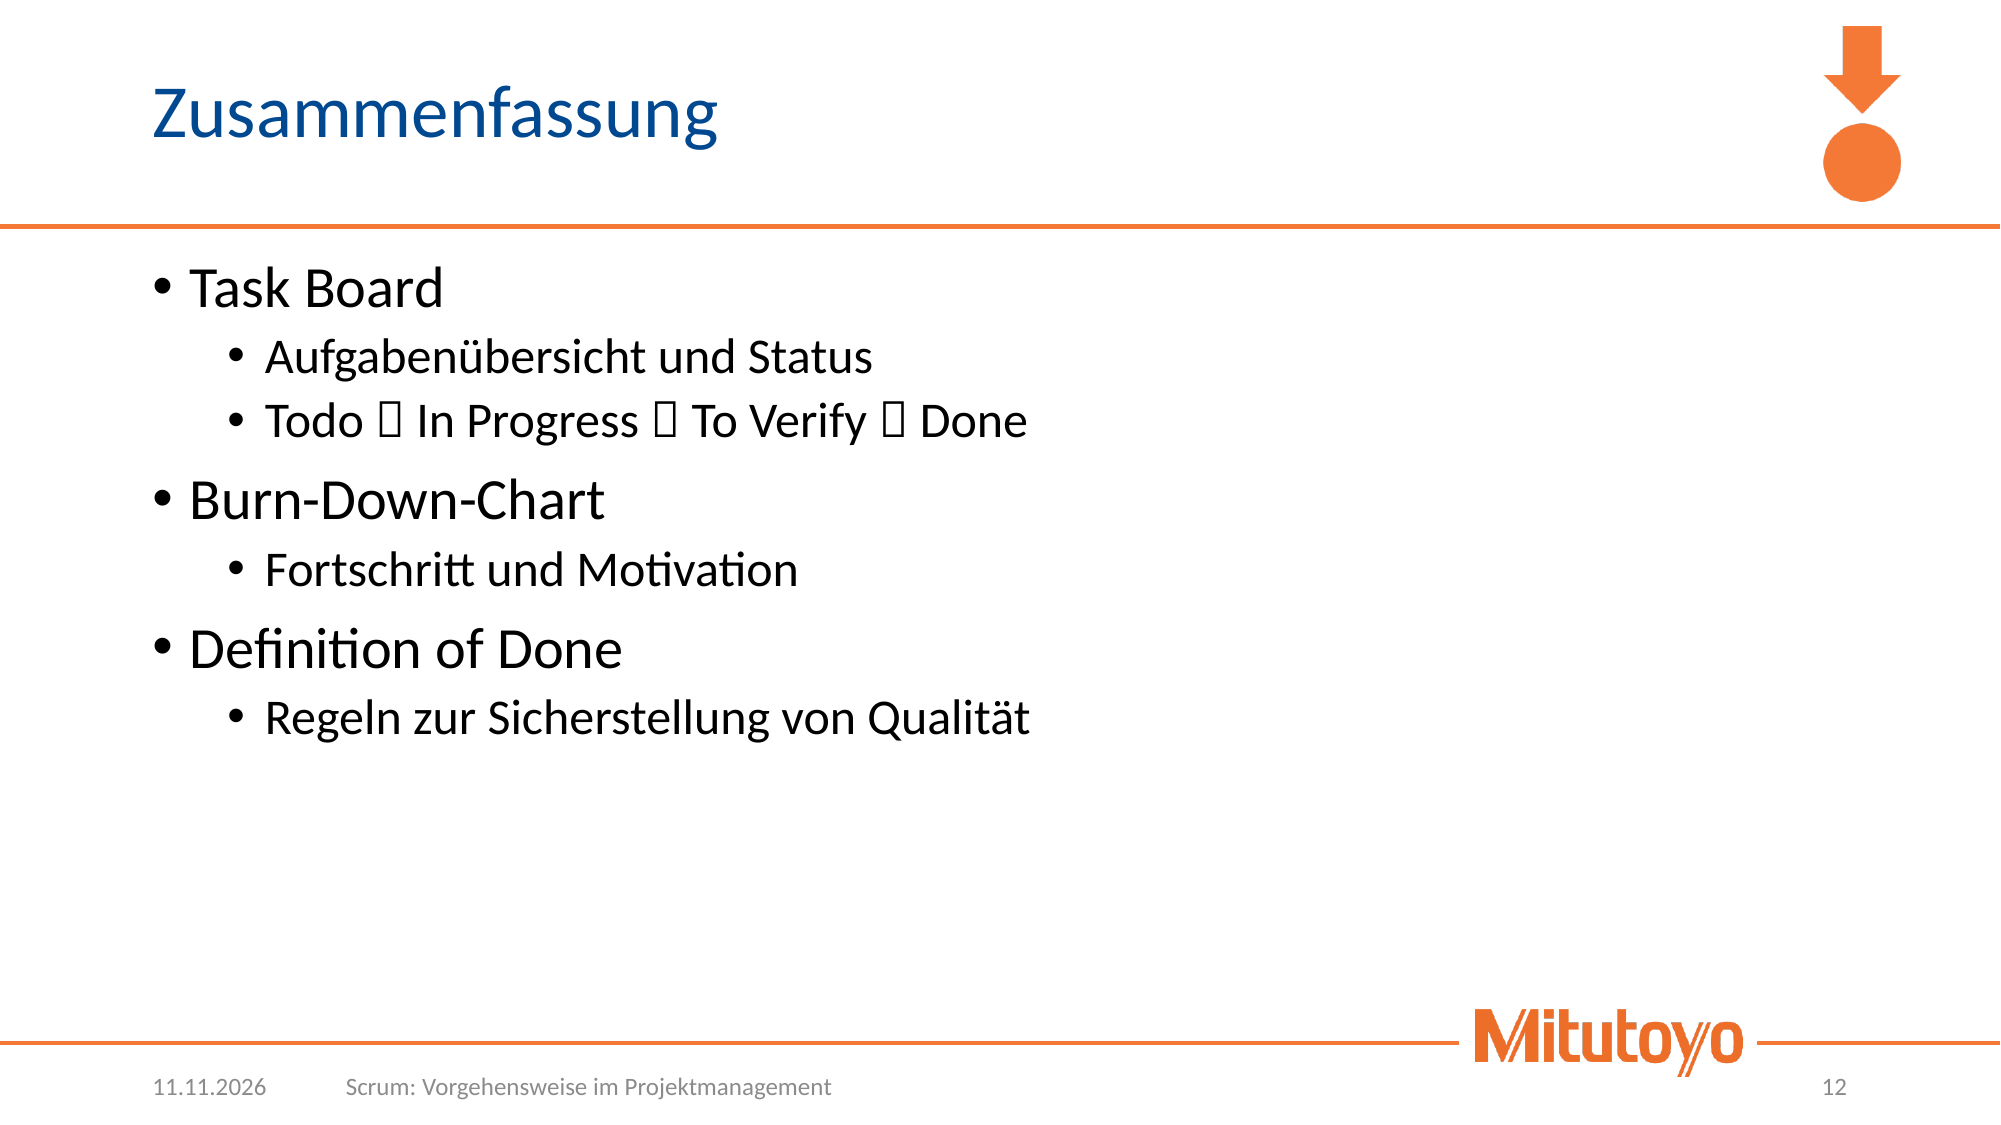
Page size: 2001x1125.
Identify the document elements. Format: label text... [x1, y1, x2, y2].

slide_number 12 [1743, 1055, 1863, 1116]
picture [1765, 16, 1959, 211]
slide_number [137, 1055, 313, 1116]
title Zusammenfassung [137, 24, 1863, 203]
list Task Board Aufgabenübersicht und Status Todo  In Progress  To Verify  Done Burn-Down-Chart Fortschritt und Motivation Definition of Done Regeln zur Sicherstellung von Qualität [137, 249, 1863, 1012]
footer Scrum: Vorgehensweise im Projektmanagement [330, 1055, 1721, 1116]
picture [1475, 1012, 1744, 1077]
